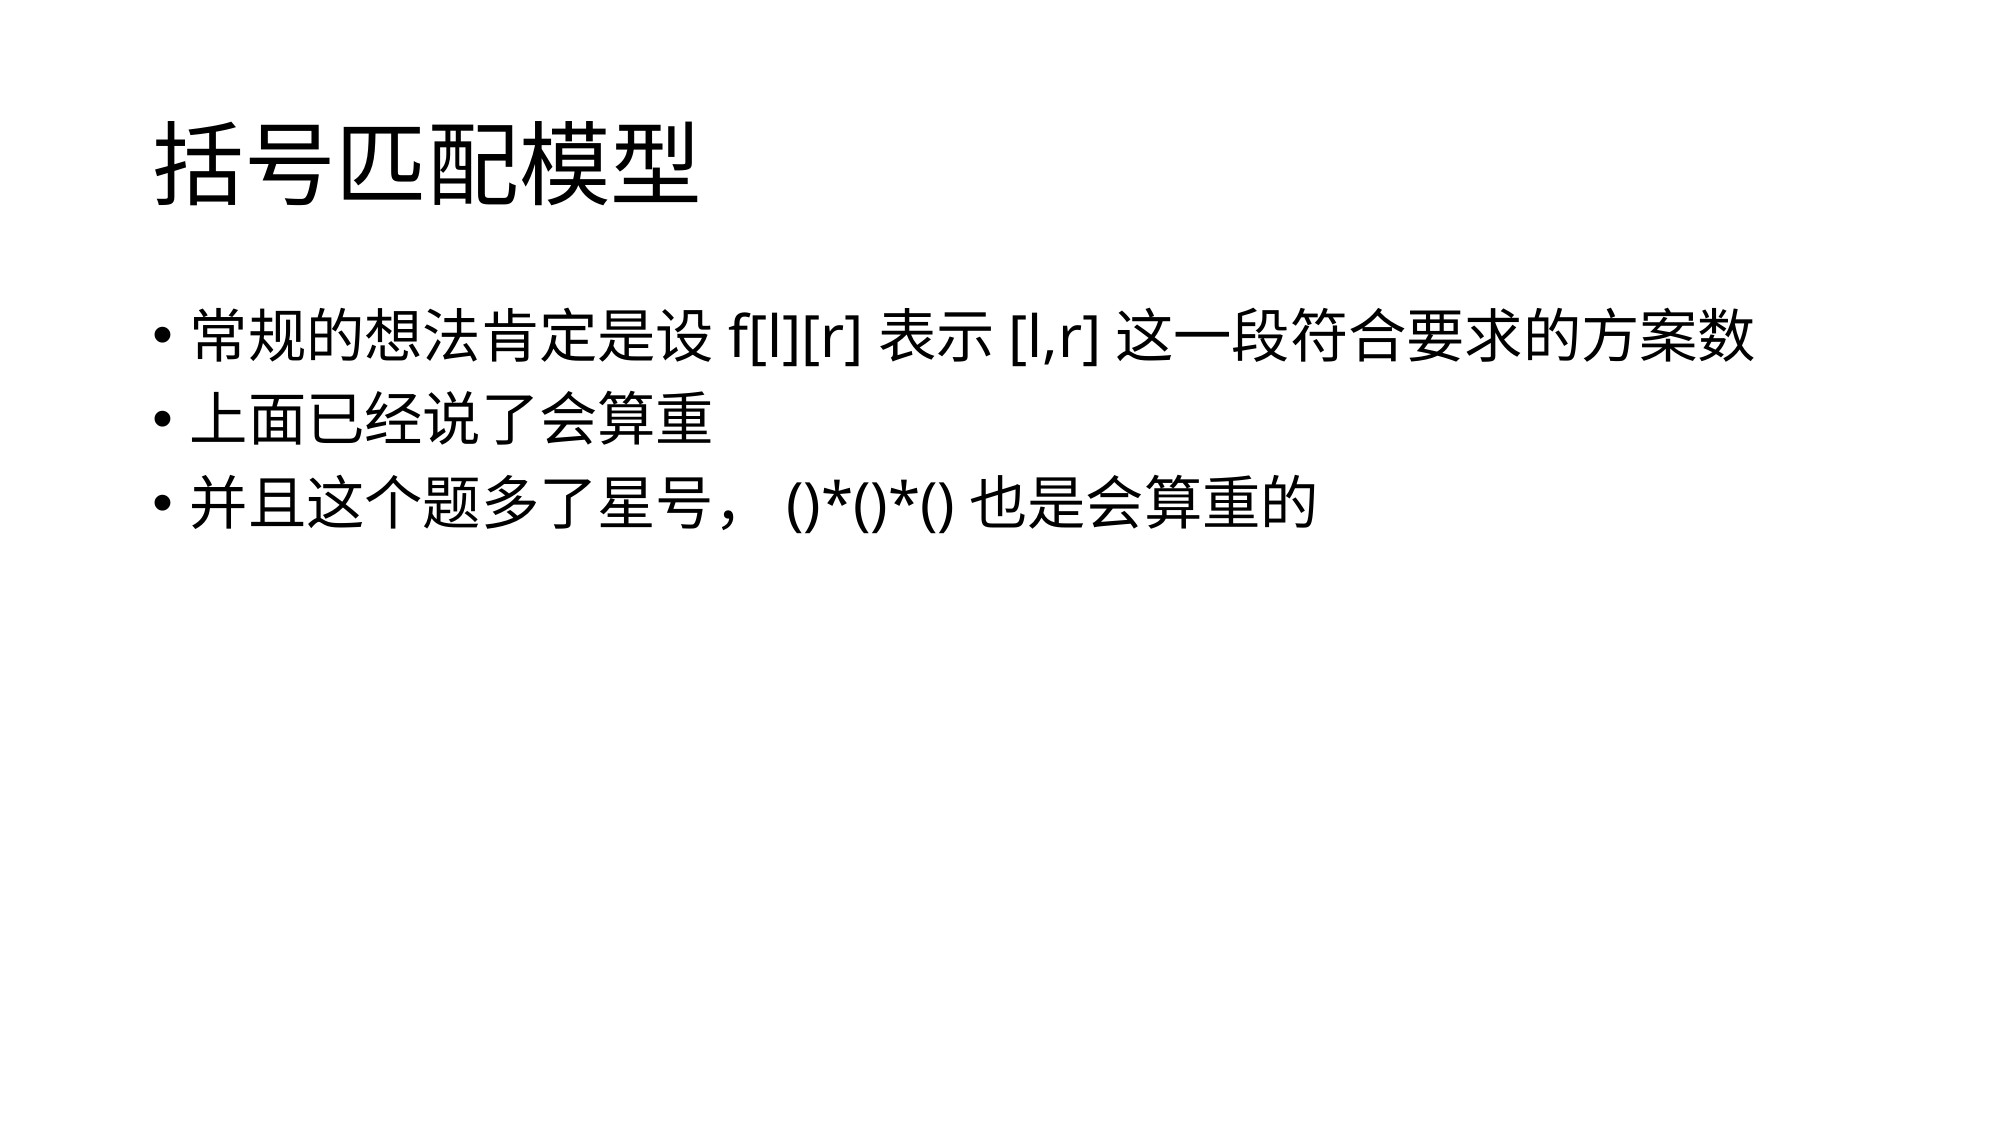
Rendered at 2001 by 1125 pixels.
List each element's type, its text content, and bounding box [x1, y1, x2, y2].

list 常规的想法肯定是设f[l][r]表示[l,r]这一段符合要求的方案数 上面已经说了会算重 并且这个题多了星号，()*()*()也是会算重的 [137, 299, 1863, 1014]
title 括号匹配模型 [137, 59, 1863, 278]
